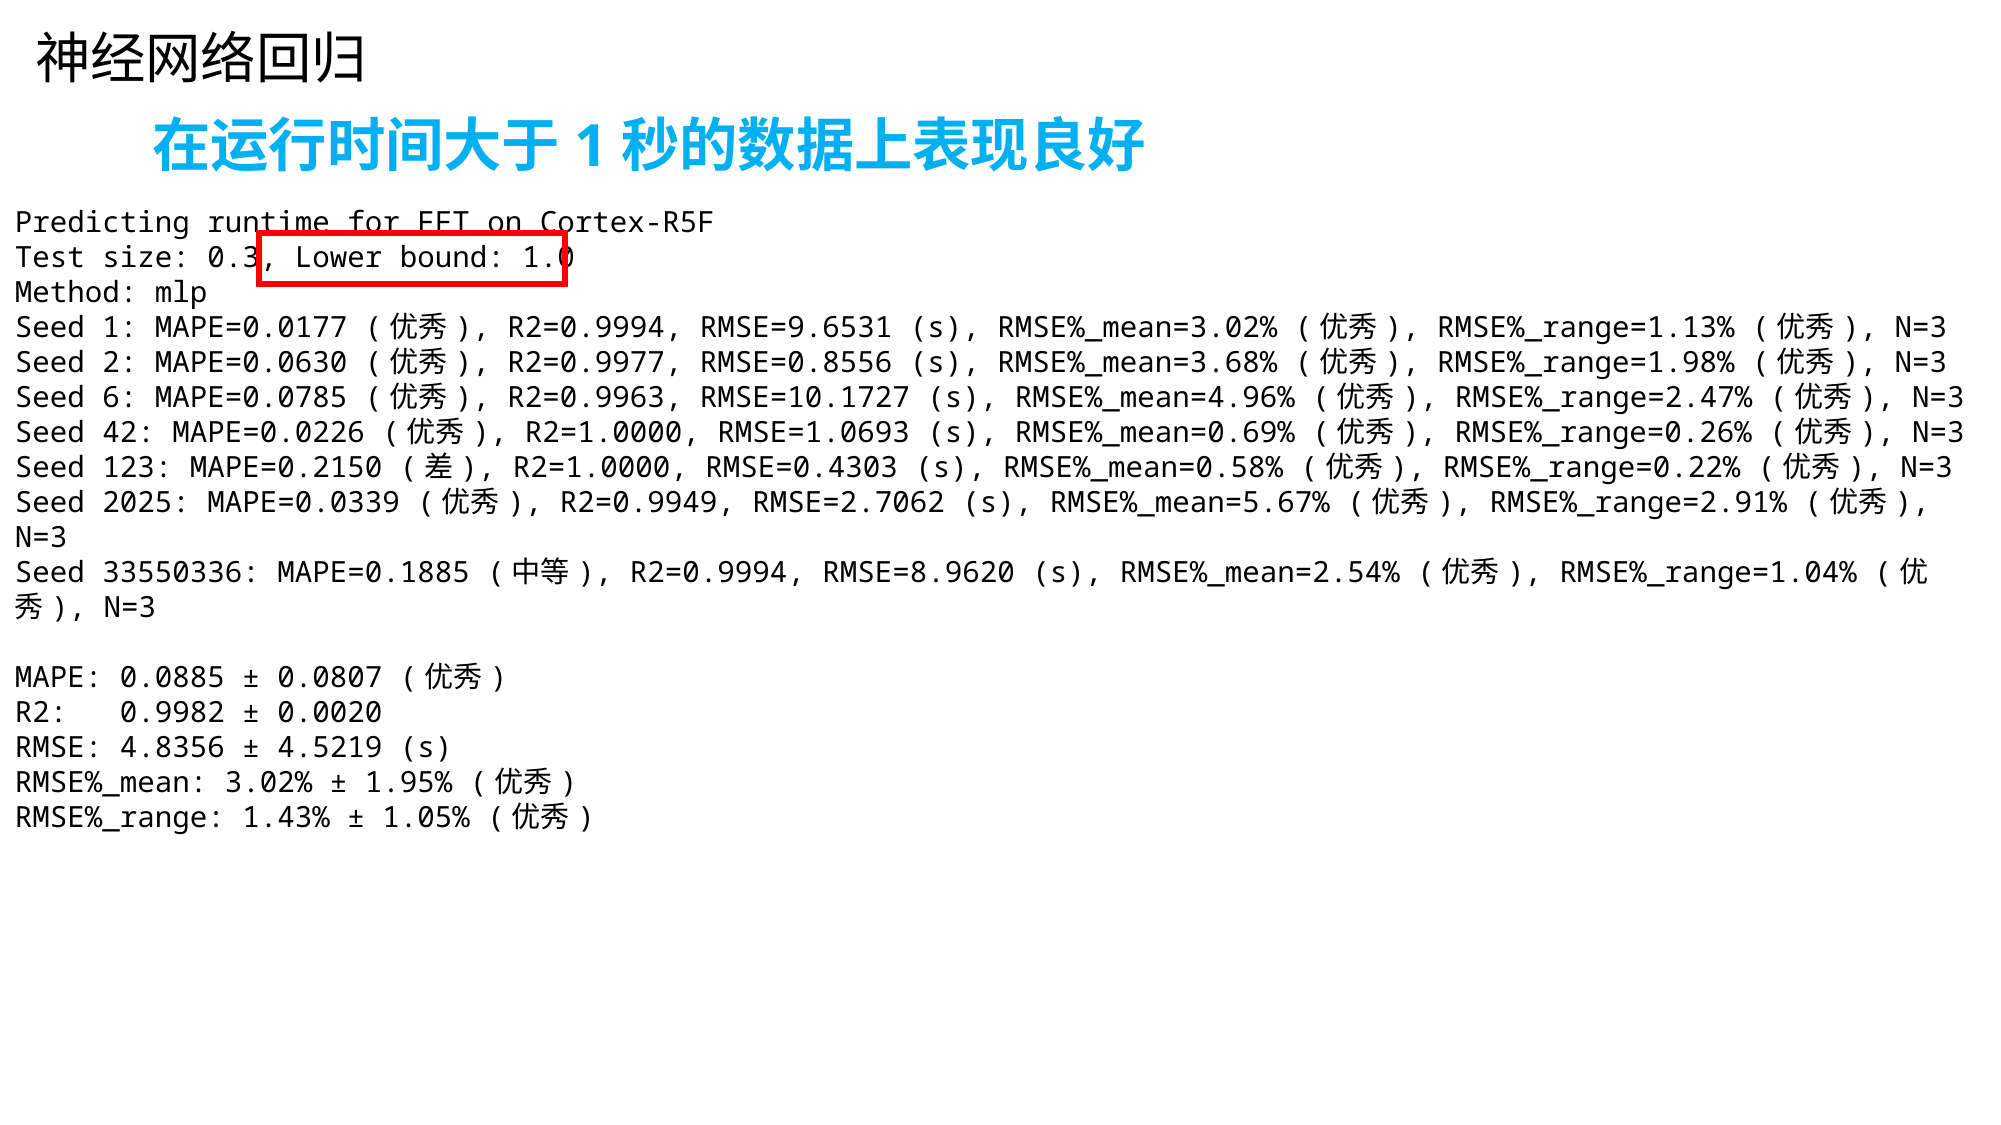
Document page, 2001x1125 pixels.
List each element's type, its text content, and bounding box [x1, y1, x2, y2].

text_box [20, 562, 942, 661]
text_box Predicting runtime for FFT on Cortex-R5F Test size: 0.3, Lower bound: 1.0 Method: mlp Seed 1: MAPE=0.0177 (优秀), R2=0.9994, RMSE=9.6531 (s), RMSE%_mean=3.02% (优秀), RMSE%_range=1.13% (优秀), N=3 Seed 2: MAPE=0.0630 (优秀), R2=0.9977, RMSE=0.8556 (s), RMSE%_mean=3.68% (优秀), RMSE%_range=1.98% (优秀), N=3 Seed 6: MAPE=0.0785 (优秀), R2=0.9963, RMSE=10.1727 (s), RMSE%_mean=4.96% (优秀), RMSE%_range=2.47% (优秀), N=3 Seed 42: MAPE=0.0226 (优秀), R2=1.0000, RMSE=1.0693 (s), RMSE%_mean=0.69% (优秀), RMSE%_range=0.26% (优秀), N=3 Seed 123: MAPE=0.2150 (差), R2=1.0000, RMSE=0.4303 (s), RMSE%_mean=0.58% (优秀), RMSE%_range=0.22% (优秀), N=3 Seed 2025: MAPE=0.0339 (优秀), R2=0.9949, RMSE=2.7062 (s), RMSE%_mean=5.67% (优秀), RMSE%_range=2.91% (优秀), N=3 Seed 33550336: MAPE=0.1885 (中等), R2=0.9994, RMSE=8.9620 (s), RMSE%_mean=2.54% (优秀), RMSE%_range=1.04% (优秀), N=3 MAPE: 0.0885 ± 0.0807 (优秀) R2: 0.9982 ± 0.0020 RMSE: 4.8356 ± 4.5219 (s) RMSE%_mean: 3.02% ± 1.95% (优秀) RMSE%_range: 1.43% ± 1.05% (优秀) [0, 196, 2000, 841]
title 在运行时间大于1秒的数据上表现良好 [137, 98, 1863, 197]
text_box [258, 232, 566, 285]
text_box 神经网络回归 [20, 23, 1161, 99]
